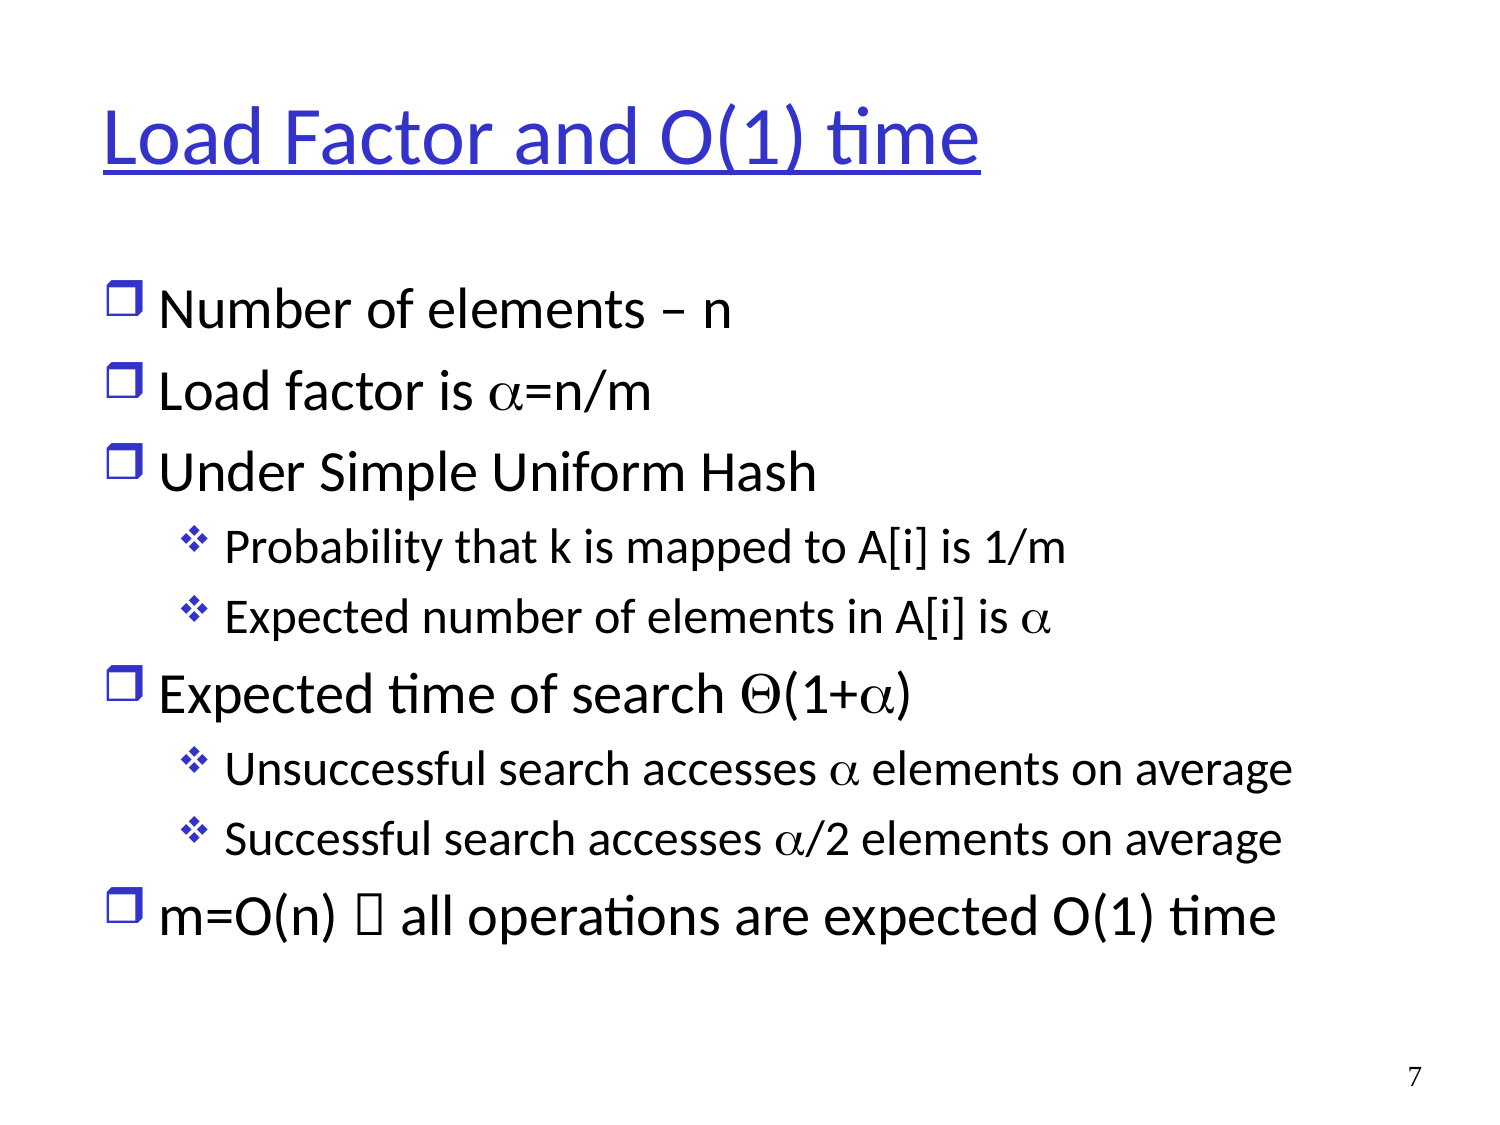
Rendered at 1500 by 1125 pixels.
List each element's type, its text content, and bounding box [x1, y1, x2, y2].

slide_number 7 [1362, 1050, 1438, 1125]
title Load Factor and O(1) time [87, 37, 1363, 225]
list Number of elements – n Load factor is =n/m Under Simple Uniform Hash Probability that k is mapped to A[i] is 1/m Expected number of elements in A[i] is  Expected time of search (1+) Unsuccessful search accesses  elements on average Successful search accesses /2 elements on average m=O(n)  all operations are expected O(1) time [87, 262, 1363, 1025]
